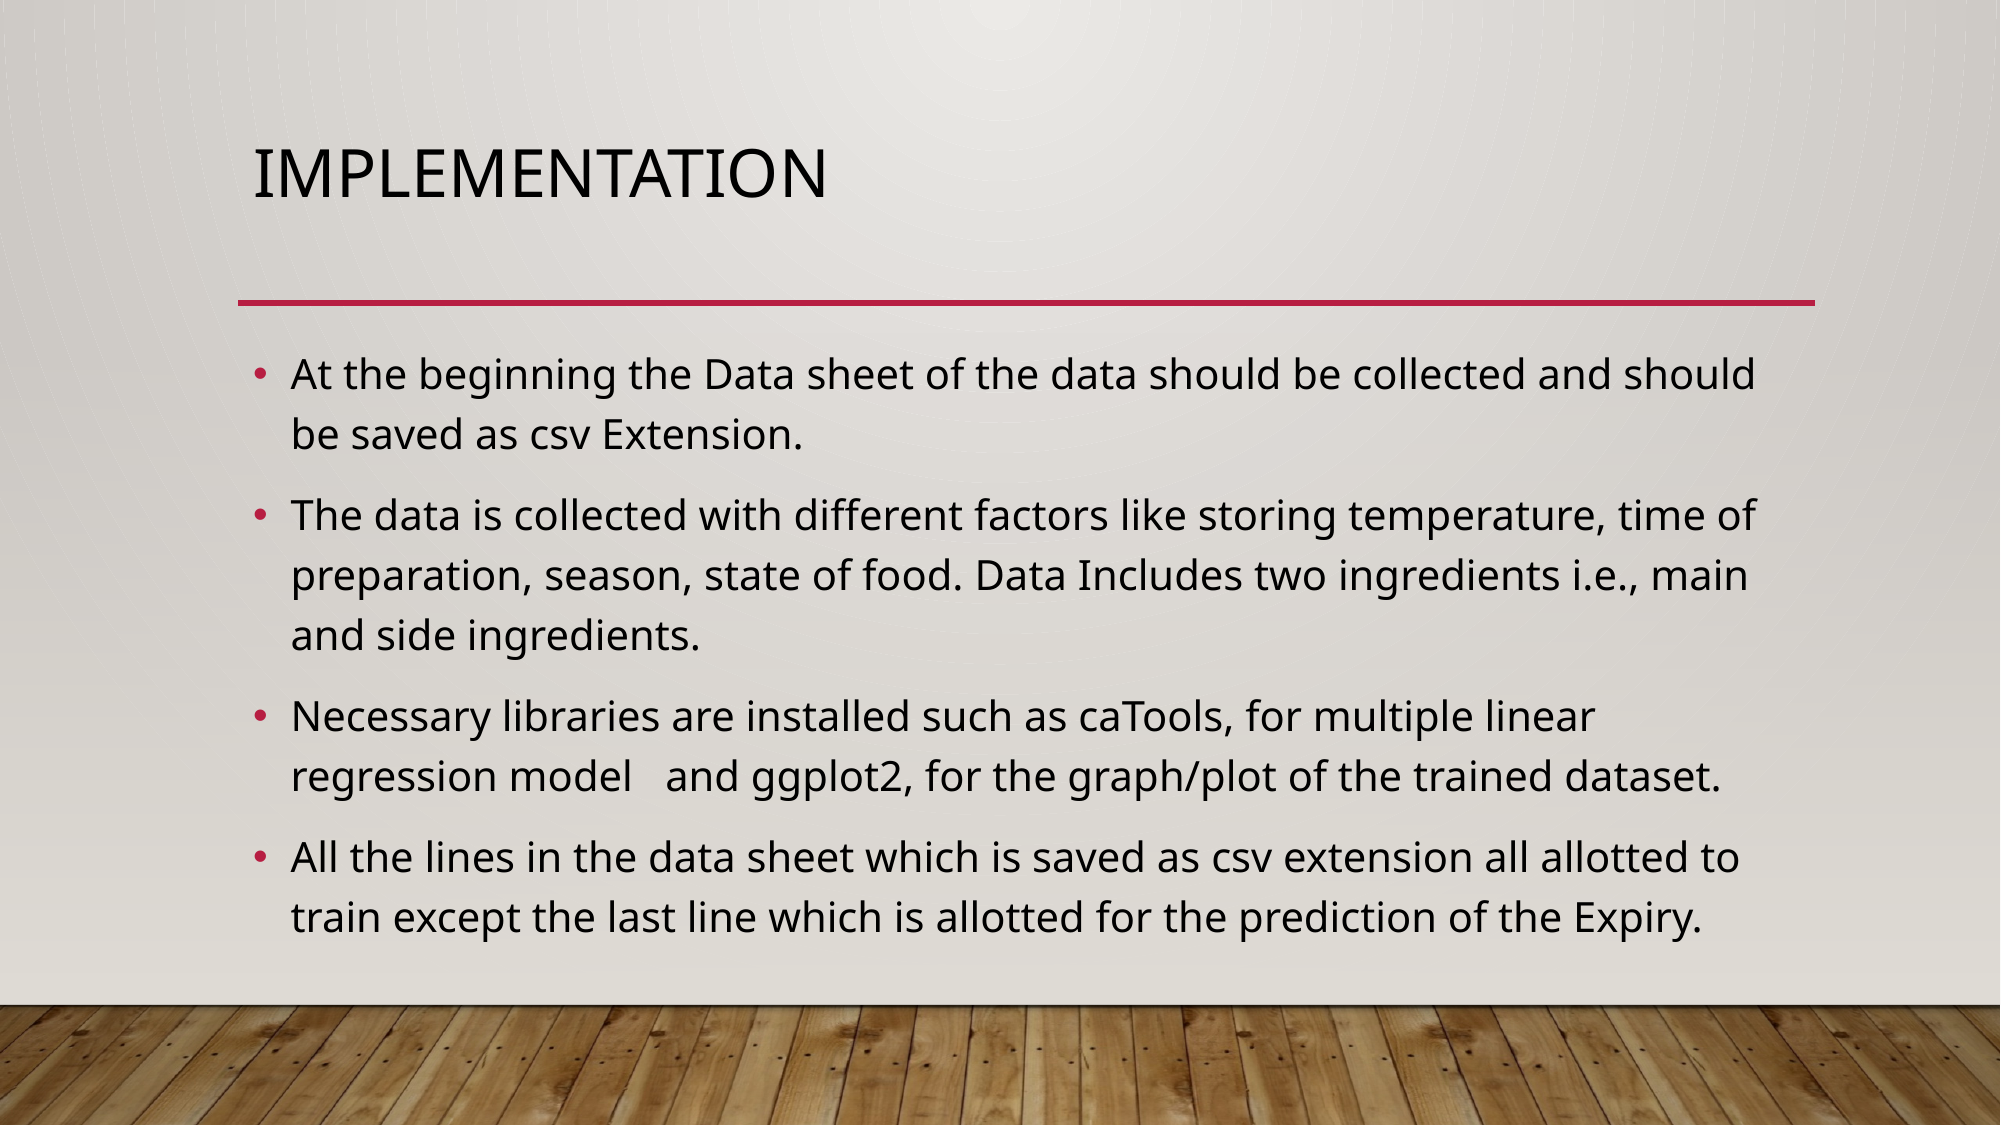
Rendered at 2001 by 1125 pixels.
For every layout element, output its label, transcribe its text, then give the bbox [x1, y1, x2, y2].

title Implementation [238, 131, 1814, 305]
list At the beginning the Data sheet of the data should be collected and should be saved as csv Extension. The data is collected with different factors like storing temperature, time of preparation, season, state of food. Data Includes two ingredients i.e., main and side ingredients. Necessary libraries are installed such as caTools, for multiple linear regression model and ggplot2, for the graph/plot of the trained dataset. All the lines in the data sheet which is saved as csv extension all allotted to train except the last line which is allotted for the prediction of the Expiry. [238, 330, 1814, 897]
picture [0, 1005, 2000, 1125]
